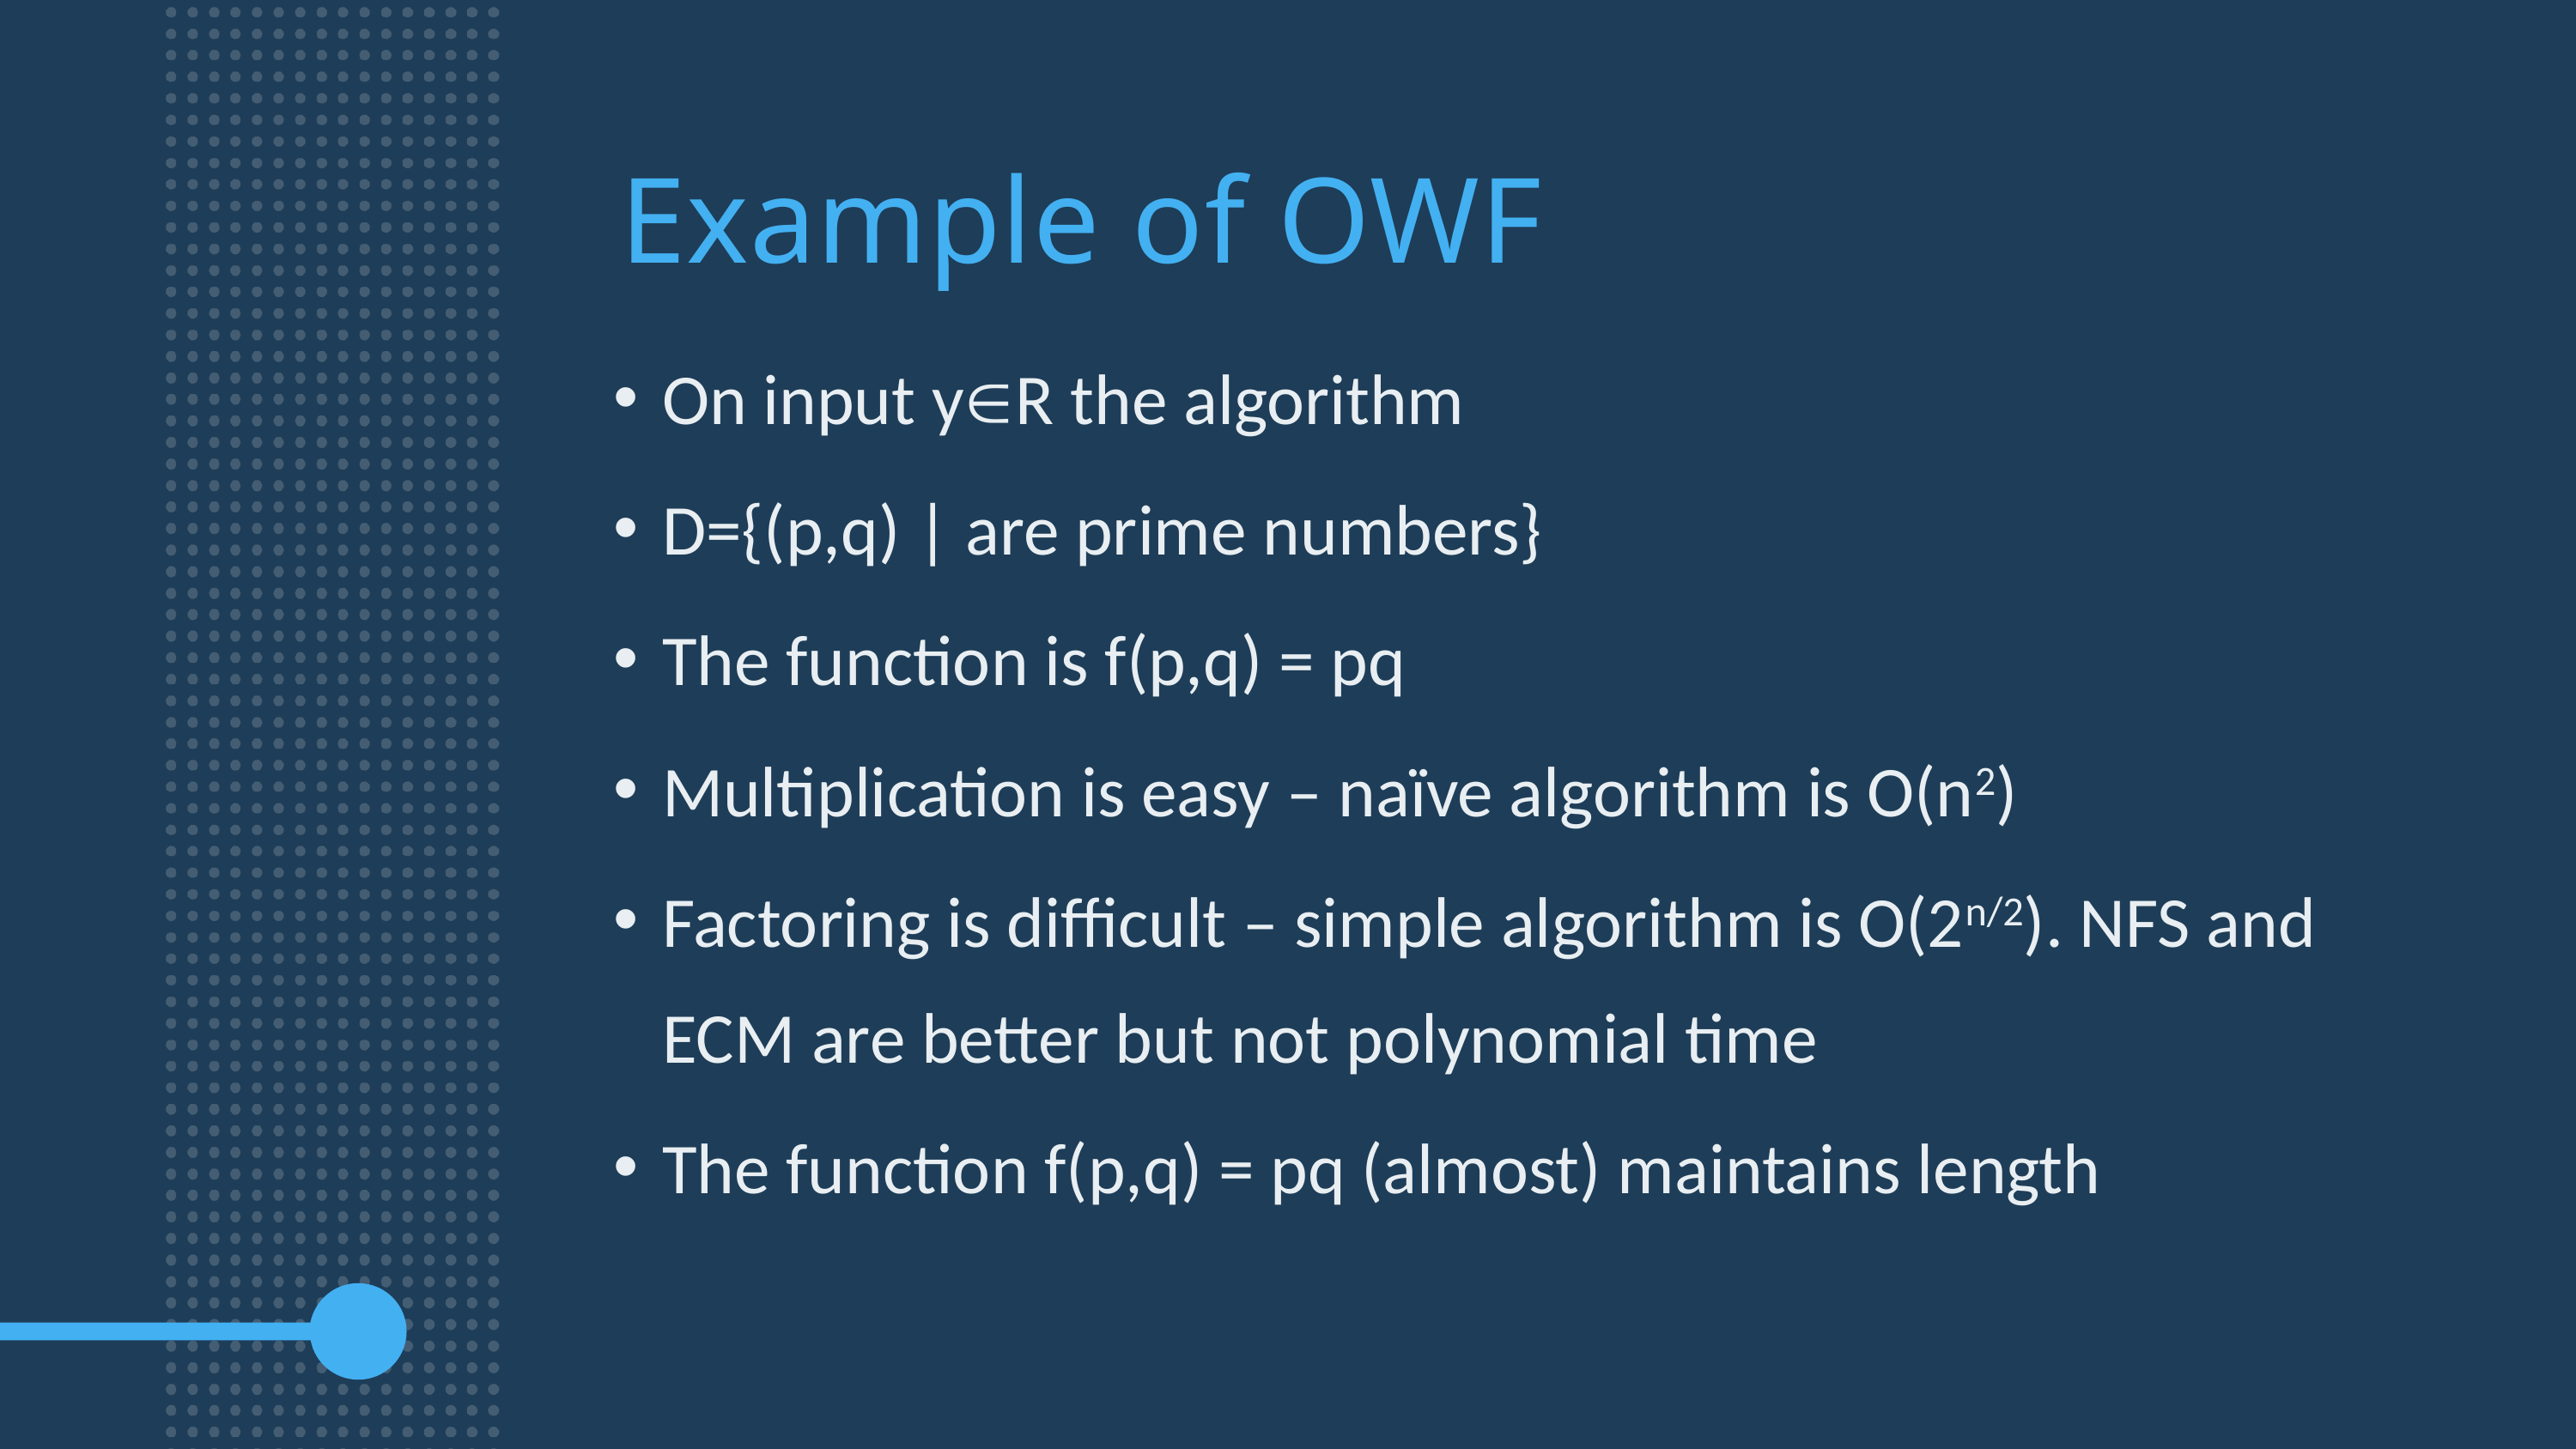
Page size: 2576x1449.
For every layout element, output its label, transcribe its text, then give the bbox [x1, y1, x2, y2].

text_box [0, 1271, 407, 1392]
picture [161, 0, 507, 1449]
text_box On input yR the algorithm D={(p,q) | are prime numbers} The function is f(p,q) = pq Multiplication is easy – naïve algorithm is O(n2) Factoring is difficult – simple algorithm is O(2n/2). NFS and ECM are better but not polynomial time The function f(p,q) = pq (almost) maintains length [600, 316, 2415, 1345]
text_box Example of OWF [620, 137, 2271, 288]
